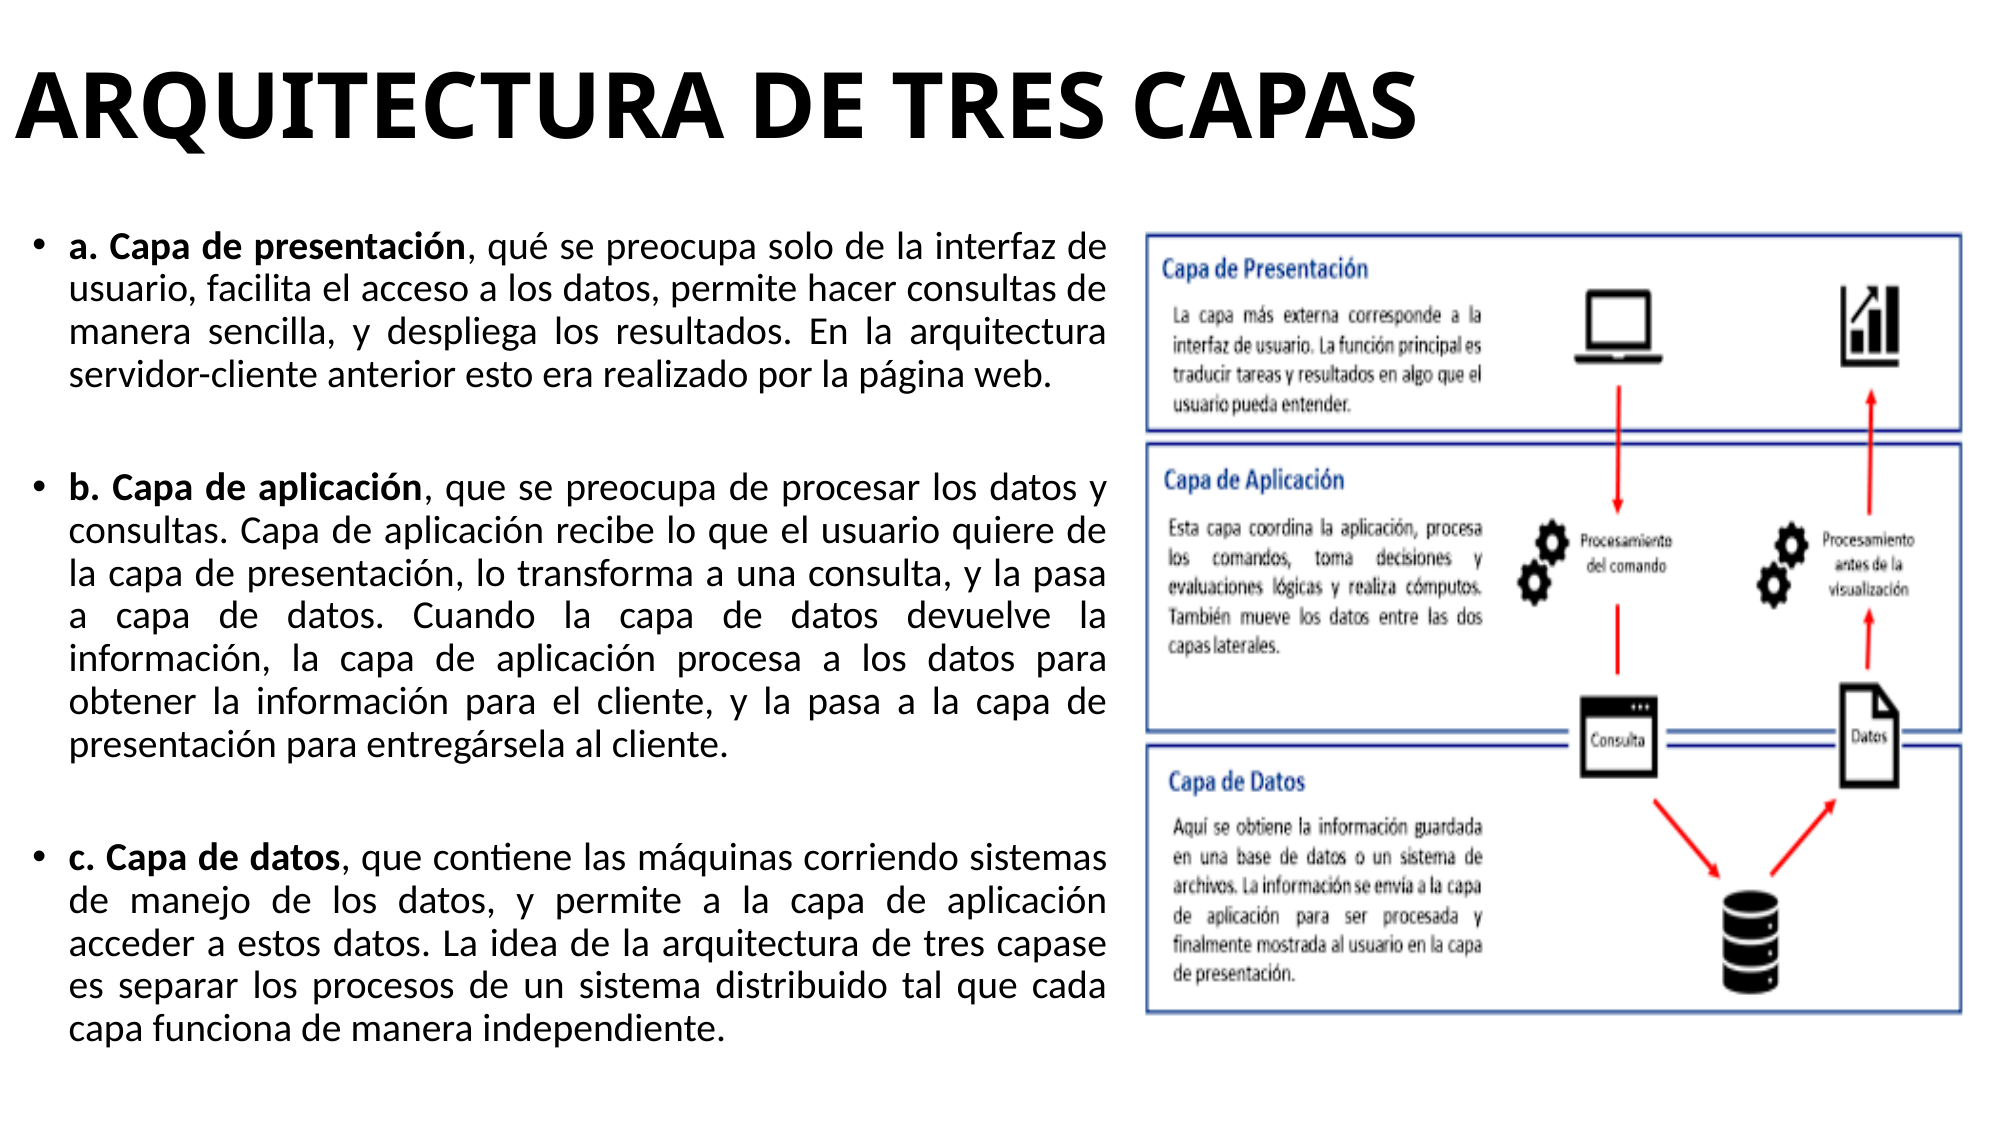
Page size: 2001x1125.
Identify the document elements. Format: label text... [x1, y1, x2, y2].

list a. Capa de presentación, qué se preocupa solo de la interfaz de usuario, facilita el acceso a los datos, permite hacer consultas de manera sencilla, y despliega los resultados. En la arquitectura servidor-cliente anterior esto era realizado por la página web. b. Capa de aplicación, que se preocupa de procesar los datos y consultas. Capa de aplicación recibe lo que el usuario quiere de la capa de presentación, lo transforma a una consulta, y la pasa a capa de datos. Cuando la capa de datos devuelve la información, la capa de aplicación procesa a los datos para obtener la información para el cliente, y la pasa a la capa de presentación para entregársela al cliente. c. Capa de datos, que contiene las máquinas corriendo sistemas de manejo de los datos, y permite a la capa de aplicación acceder a estos datos. La idea de la arquitectura de tres capase es separar los procesos de un sistema distribuido tal que cada capa funciona de manera independiente. [17, 217, 1124, 1112]
picture [1123, 217, 1978, 1035]
title ARQUITECTURA DE TRES CAPAS [0, 0, 1725, 218]
